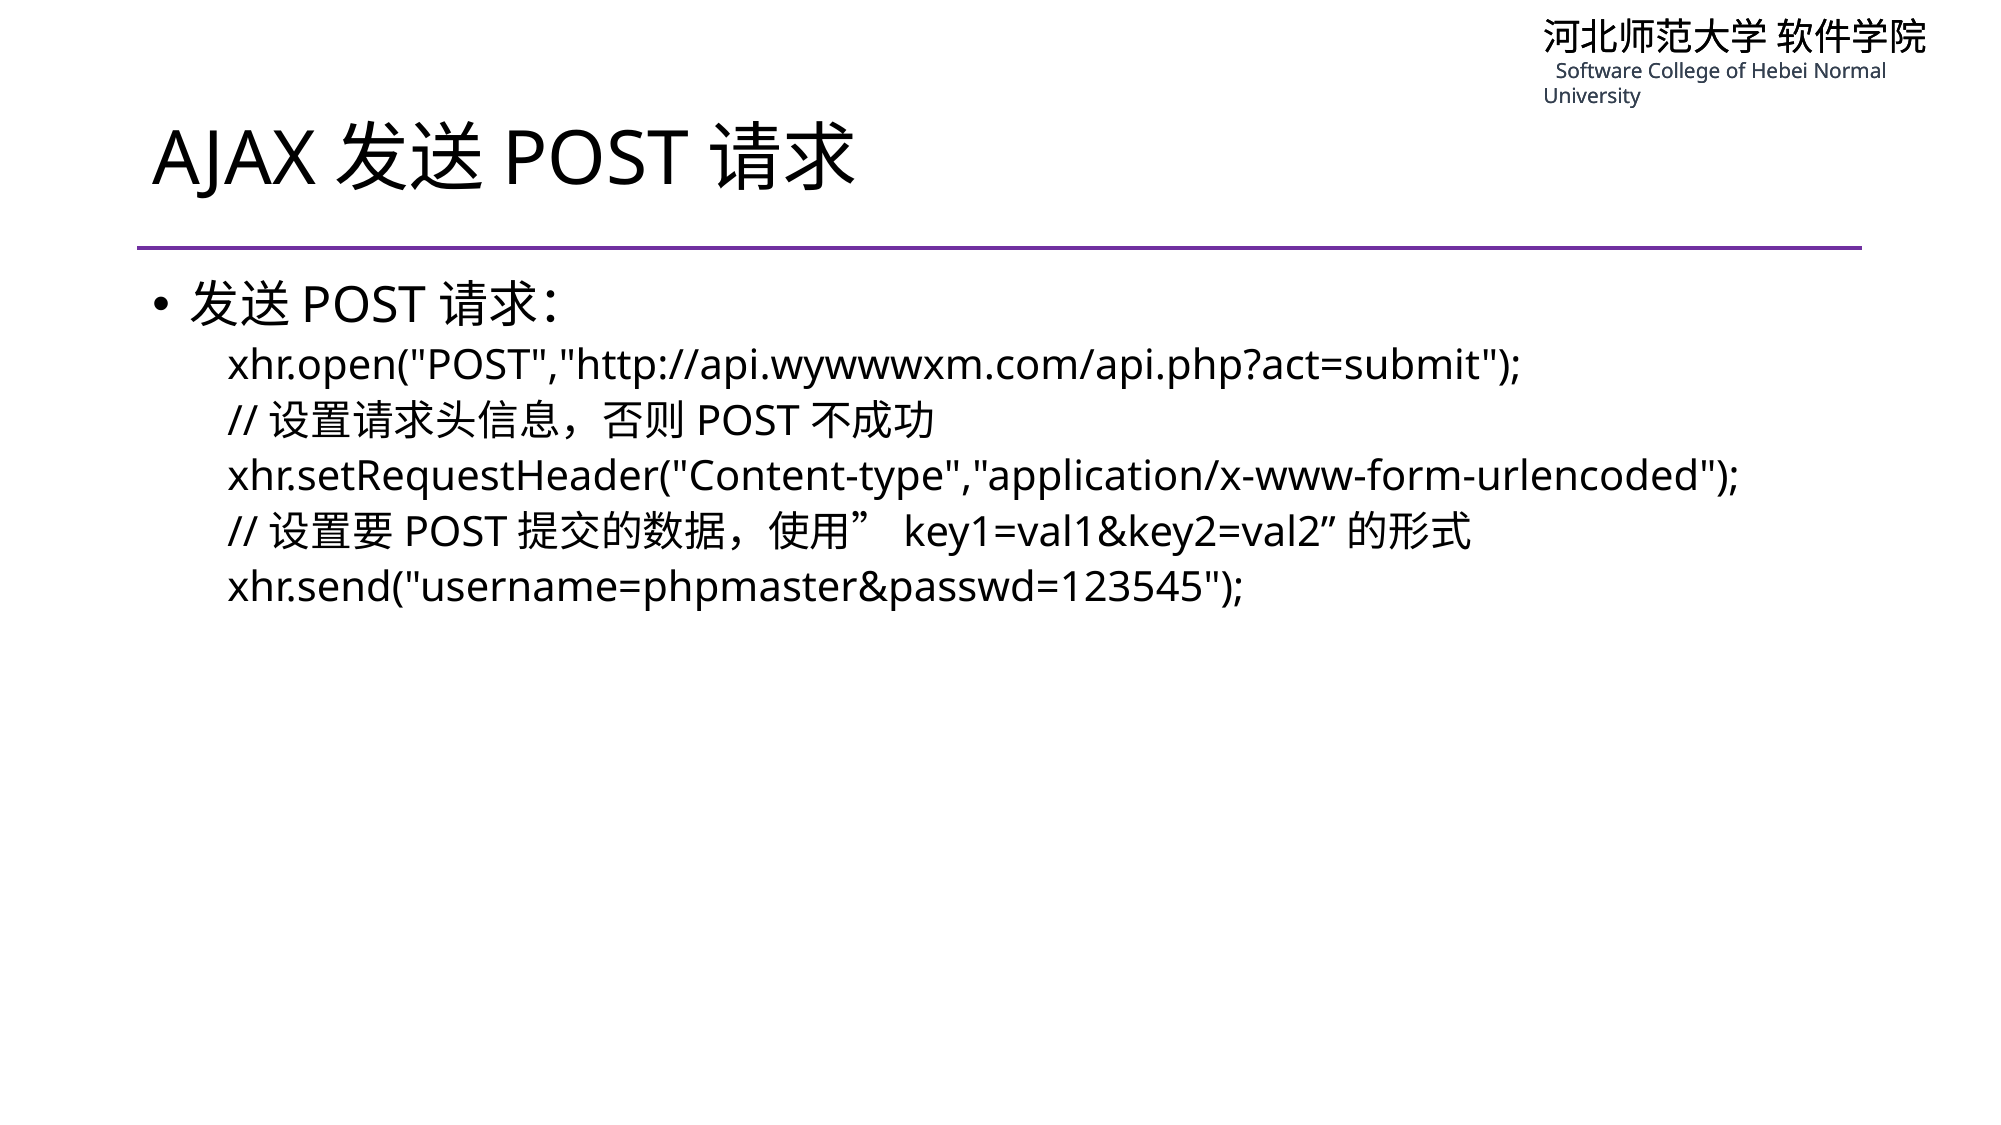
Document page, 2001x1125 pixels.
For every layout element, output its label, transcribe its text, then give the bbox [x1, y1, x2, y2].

title AJAX发送POST请求 [137, 112, 1863, 233]
list 发送POST请求： xhr.open("POST","http://api.wywwwxm.com/api.php?act=submit"); //设置请求头信息，否则POST不成功 xhr.setRequestHeader("Content-type","application/x-www-form-urlencoded"); //设置要POST提交的数据，使用”key1=val1&key2=val2”的形式 xhr.send("username=phpmaster&passwd=123545"); [137, 271, 1863, 1068]
